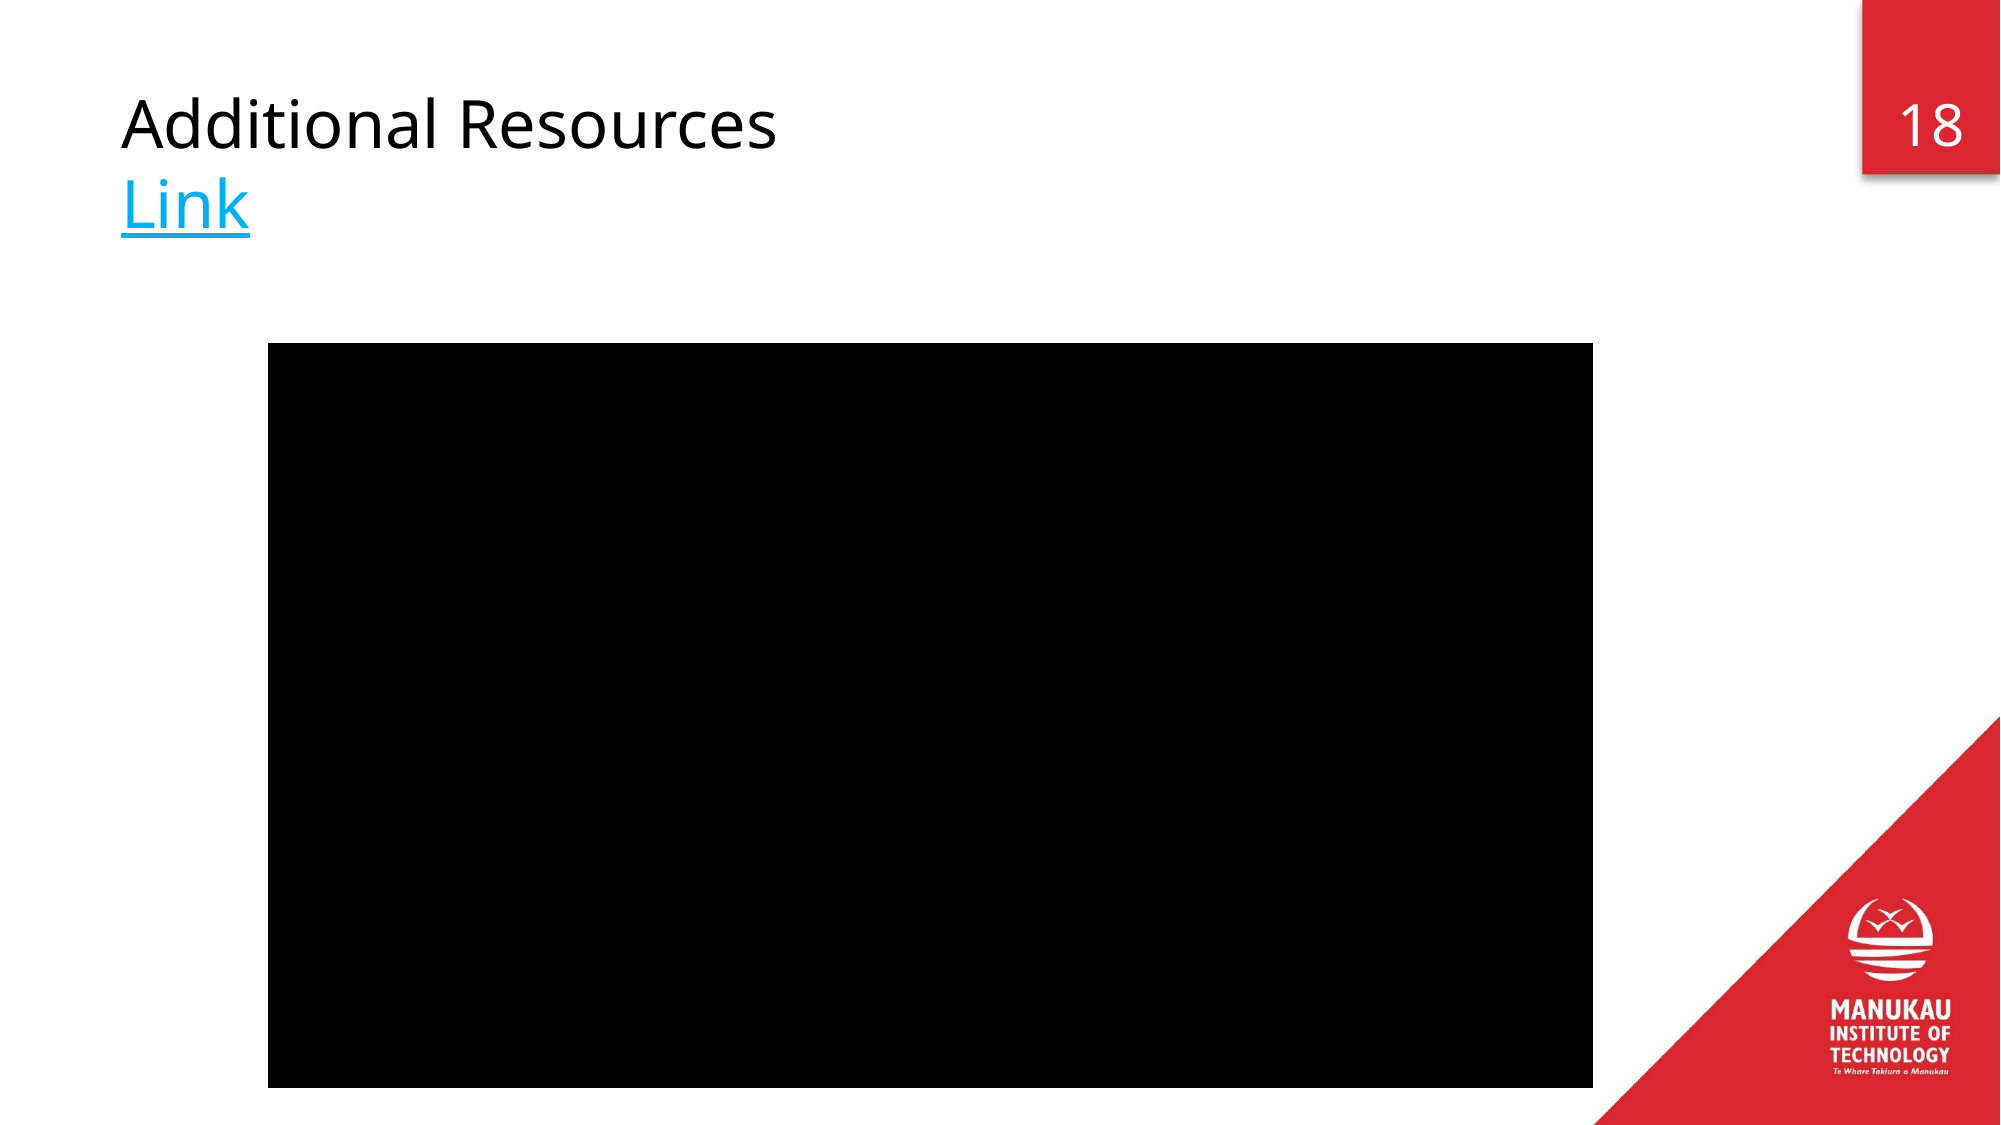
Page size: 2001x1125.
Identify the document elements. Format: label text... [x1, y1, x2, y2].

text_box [267, 342, 1594, 1089]
text_box 18 [1862, 0, 2000, 175]
title Additional Resources Link [106, 74, 1649, 304]
picture [1593, 715, 2000, 1125]
